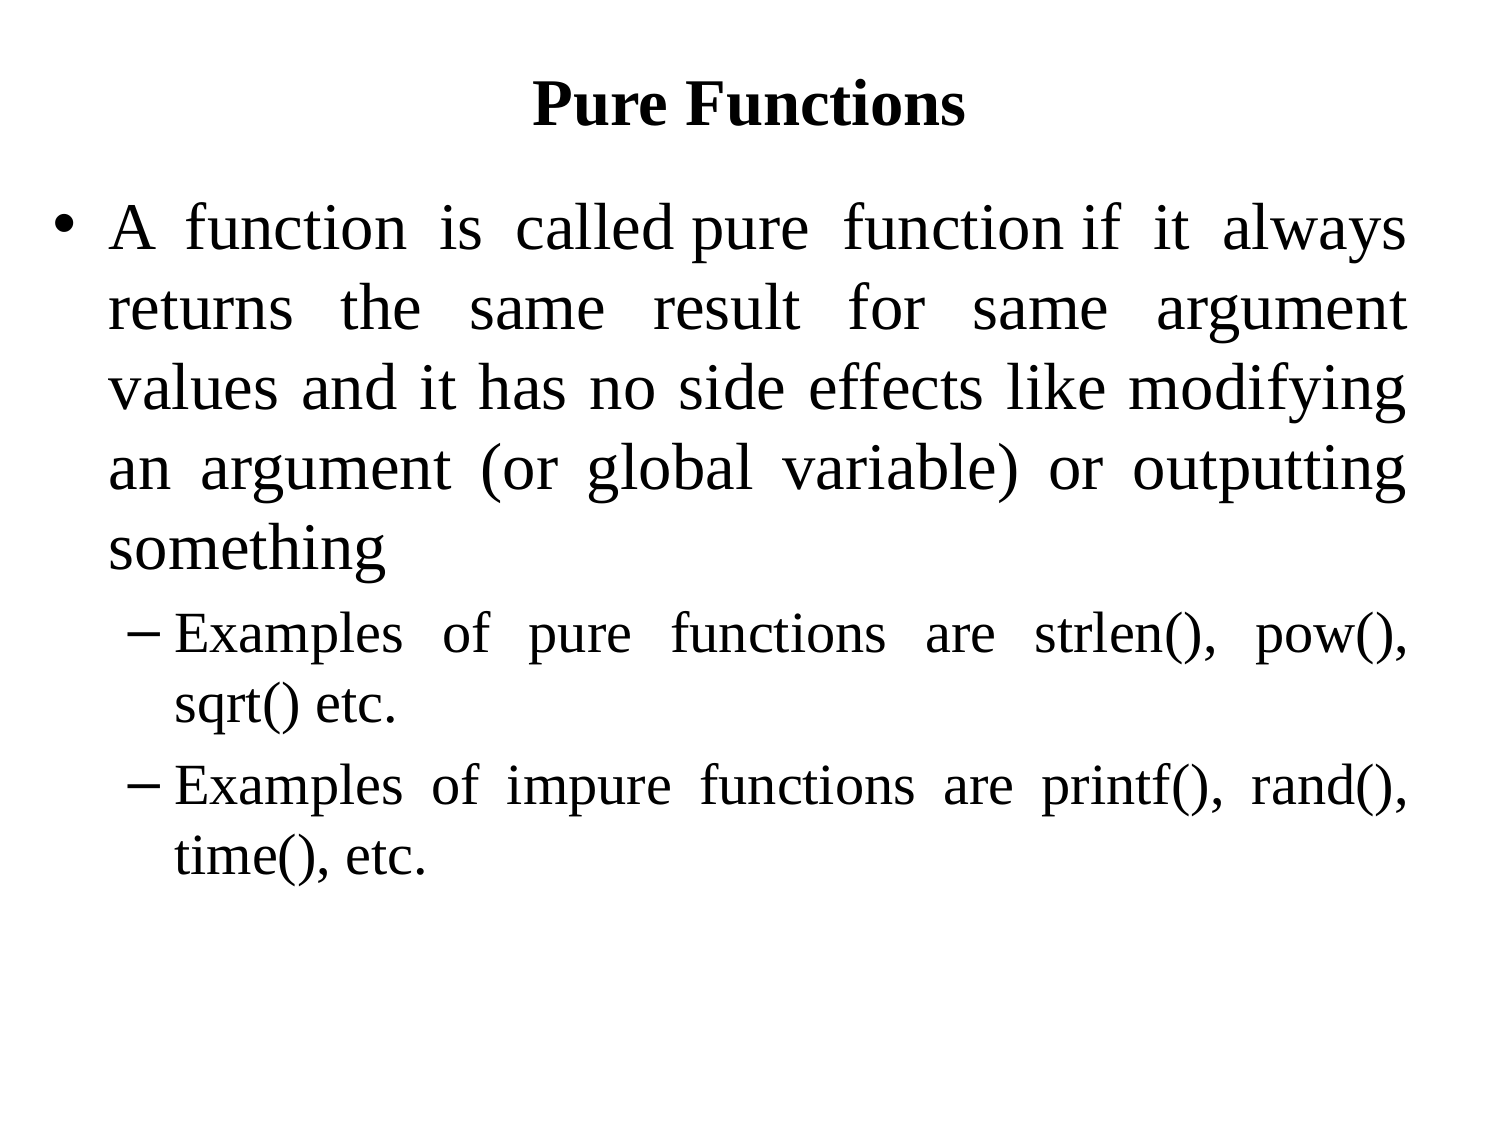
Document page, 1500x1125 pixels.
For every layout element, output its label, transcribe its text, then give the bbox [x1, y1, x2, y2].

list A function is called pure function if it always returns the same result for same argument values and it has no side effects like modifying an argument (or global variable) or outputting something Examples of pure functions are strlen(), pow(), sqrt() etc. Examples of impure functions are printf(), rand(), time(), etc. [37, 174, 1425, 1005]
title Pure Functions [75, 45, 1425, 174]
